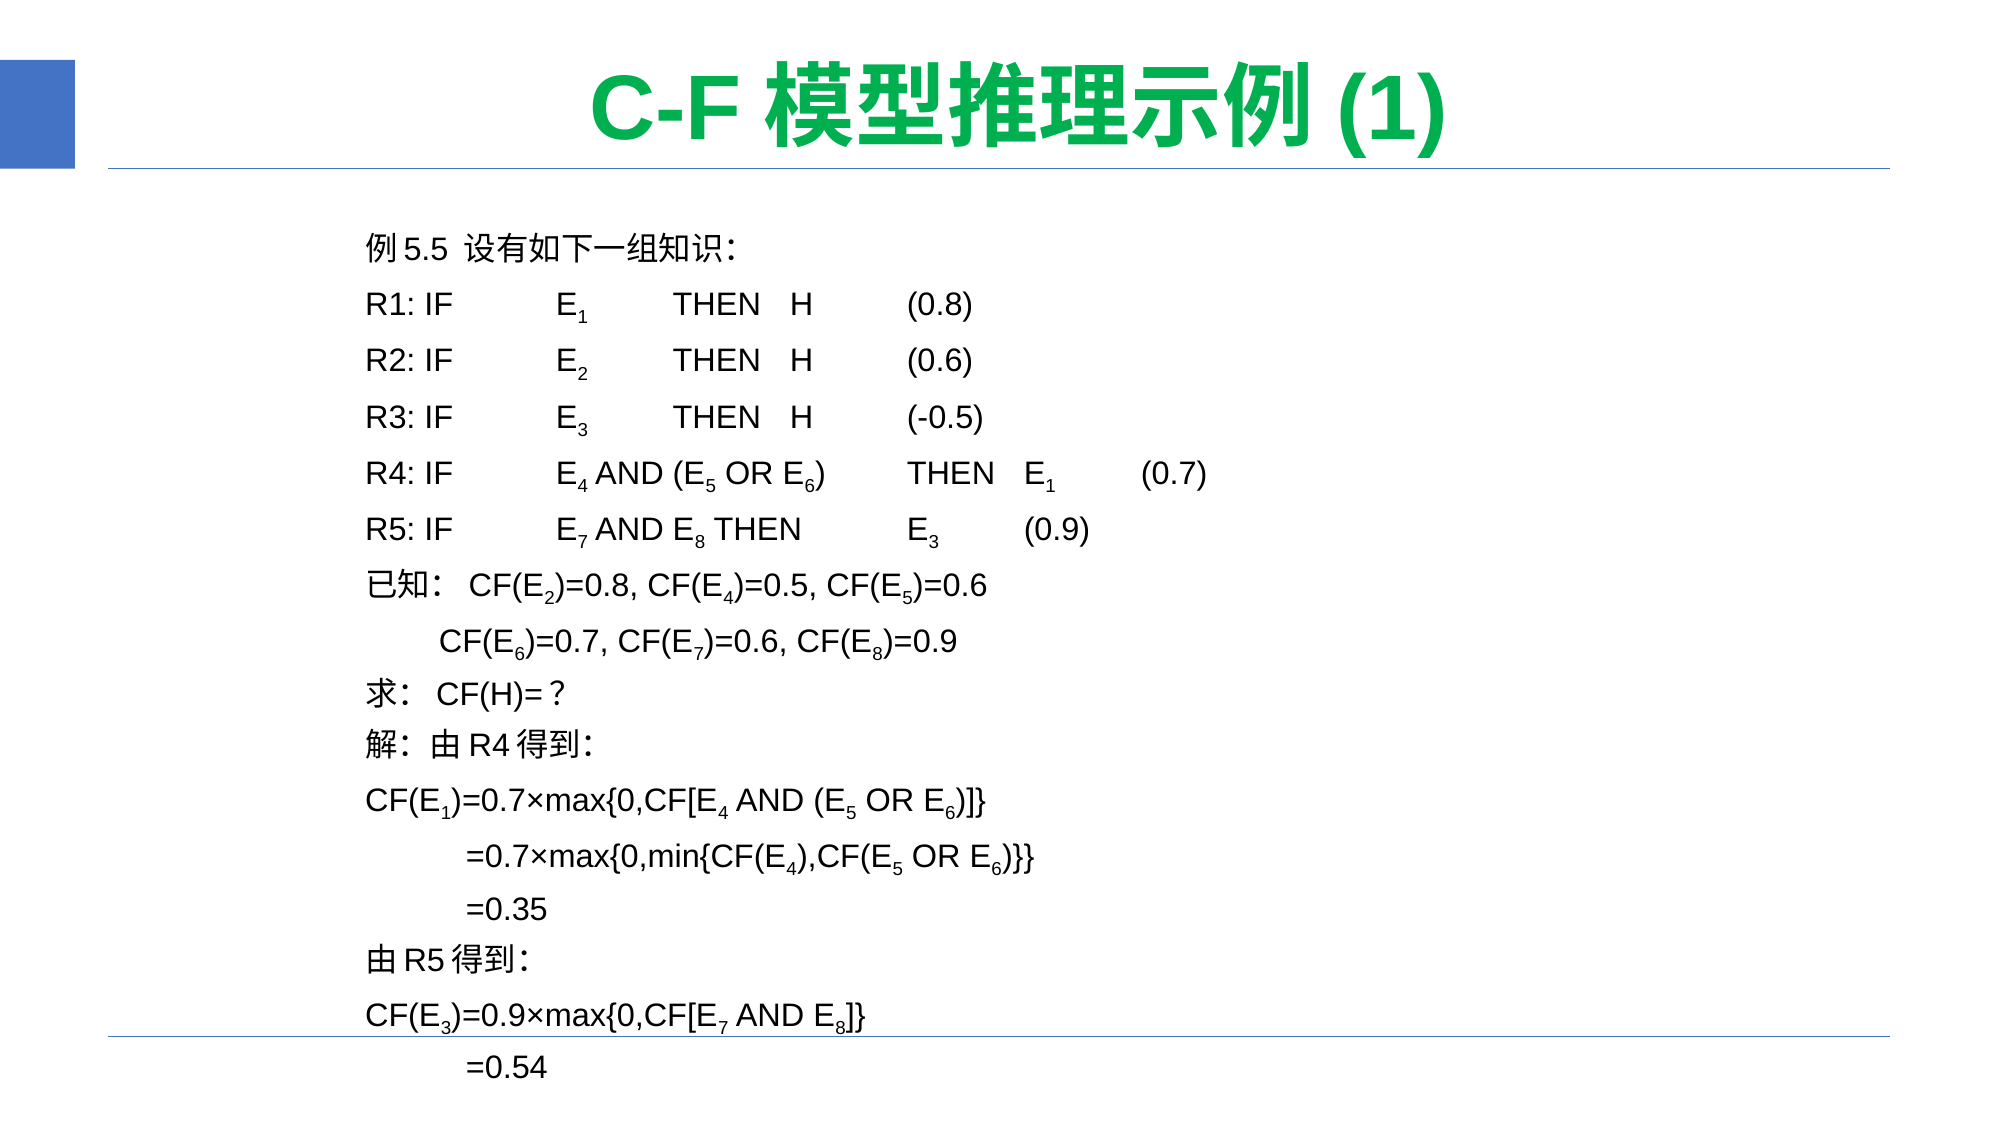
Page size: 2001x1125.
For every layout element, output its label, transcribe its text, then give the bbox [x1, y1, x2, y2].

title C-F模型推理示例(1) [382, 51, 1656, 169]
list 例5.5 设有如下一组知识： R1: IF E1 THEN H (0.8) R2: IF E2 THEN H (0.6) R3: IF E3 THEN H (-0.5) R4: IF E4 AND (E5 OR E6) THEN E1 (0.7) R5: IF E7 AND E8 THEN E3 (0.9) 已知：CF(E2)=0.8, CF(E4)=0.5, CF(E5)=0.6 CF(E6)=0.7, CF(E7)=0.6, CF(E8)=0.9 求：CF(H)=？ 解：由R4得到： CF(E1)=0.7×max{0,CF[E4 AND (E5 OR E6)]} =0.7×max{0,min{CF(E4),CF(E5 OR E6)}} =0.35 由R5得到： CF(E3)=0.9×max{0,CF[E7 AND E8]} =0.54 [350, 224, 1688, 1100]
